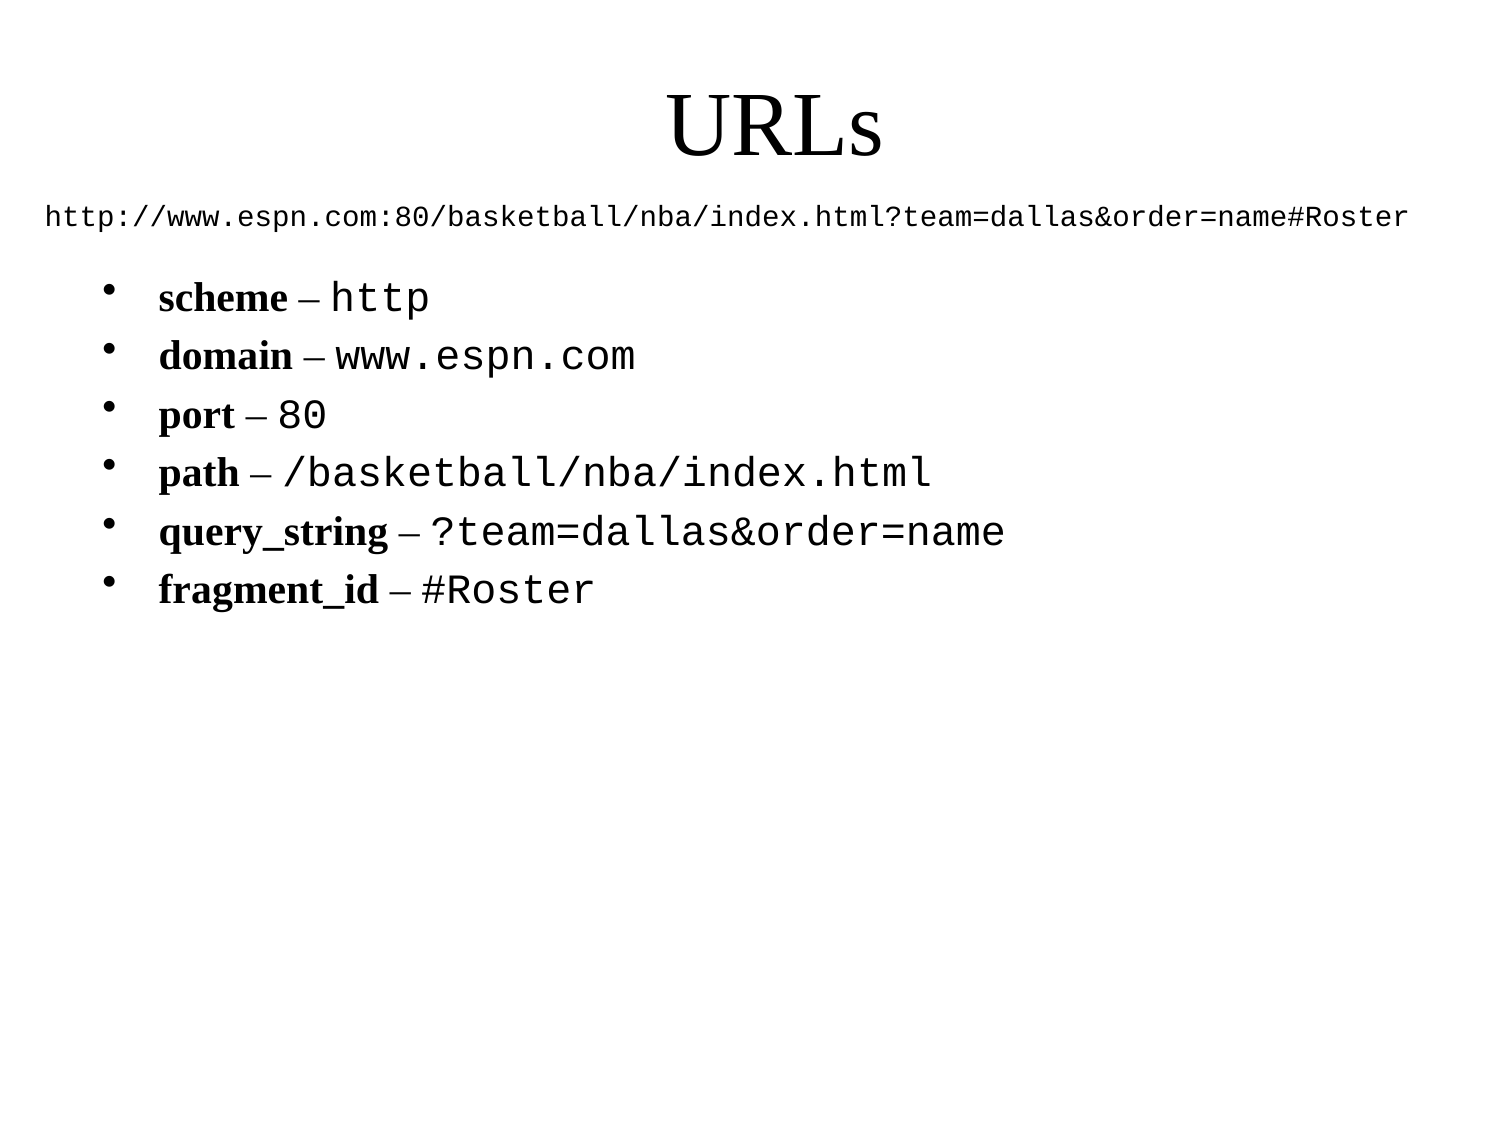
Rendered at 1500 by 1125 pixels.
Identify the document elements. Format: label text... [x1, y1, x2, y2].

title URLs [137, 24, 1413, 189]
text_box http://www.espn.com:80/basketball/nba/index.html?team=dallas&order=name#Roster [29, 189, 1425, 240]
text_box scheme – http domain – www.espn.com port – 80 path – /basketball/nba/index.html query_string – ?team=dallas&order=name fragment_id – #Roster [87, 262, 1463, 938]
